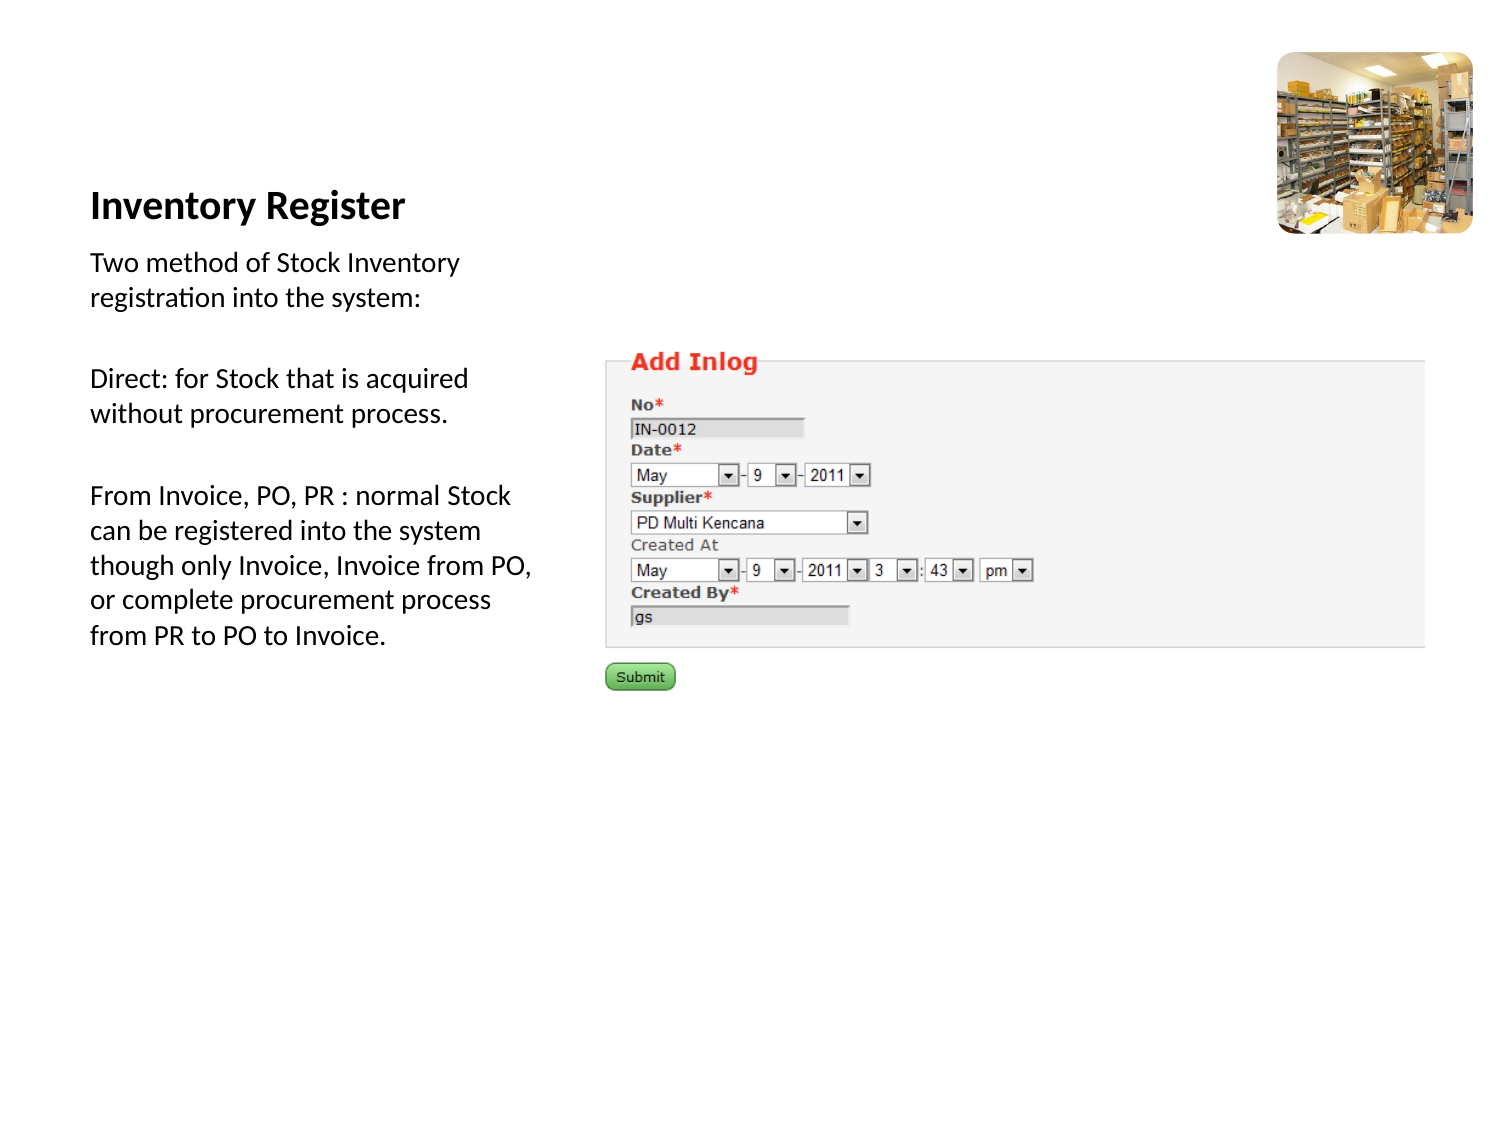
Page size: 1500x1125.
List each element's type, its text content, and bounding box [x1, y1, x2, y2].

list Two method of Stock Inventory registration into the system: Direct: for Stock that is acquired without procurement process. From Invoice, PO, PR : normal Stock can be registered into the system though only Invoice, Invoice from PO, or complete procurement process from PR to PO to Invoice. [75, 235, 569, 1005]
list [586, 341, 1426, 709]
text_box [1272, 47, 1478, 238]
title Inventory Register [75, 44, 569, 235]
